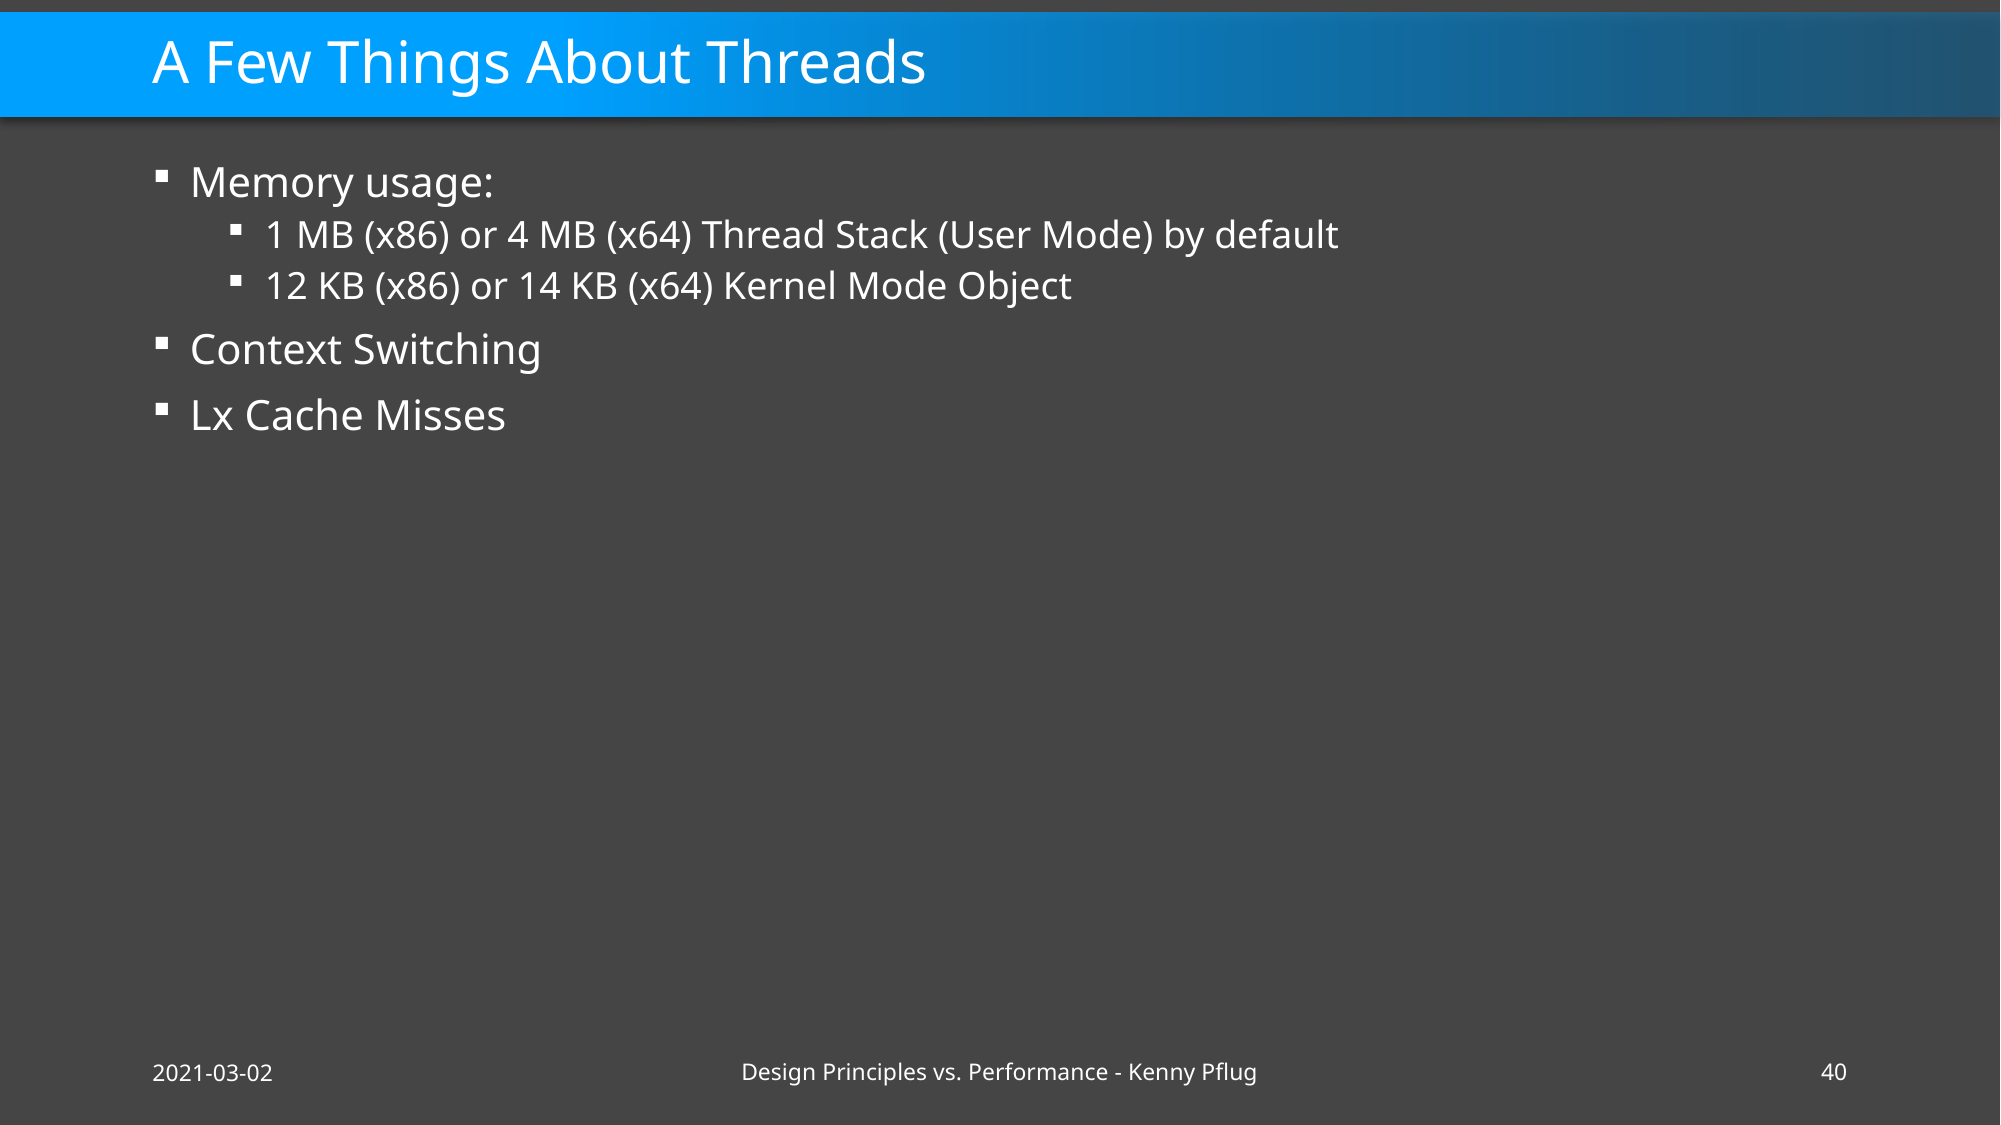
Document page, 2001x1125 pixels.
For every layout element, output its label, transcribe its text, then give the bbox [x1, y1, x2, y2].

footer Design Principles vs. Performance - Kenny Pflug [662, 1042, 1338, 1103]
slide_number 40 [1412, 1042, 1863, 1103]
title A Few Things About Threads [137, 23, 1863, 107]
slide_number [137, 1042, 588, 1103]
list Memory usage: 1 MB (x86) or 4 MB (x64) Thread Stack (User Mode) by default 12 KB (x86) or 14 KB (x64) Kernel Mode Object Context Switching Lx Cache Misses [137, 153, 1863, 1028]
